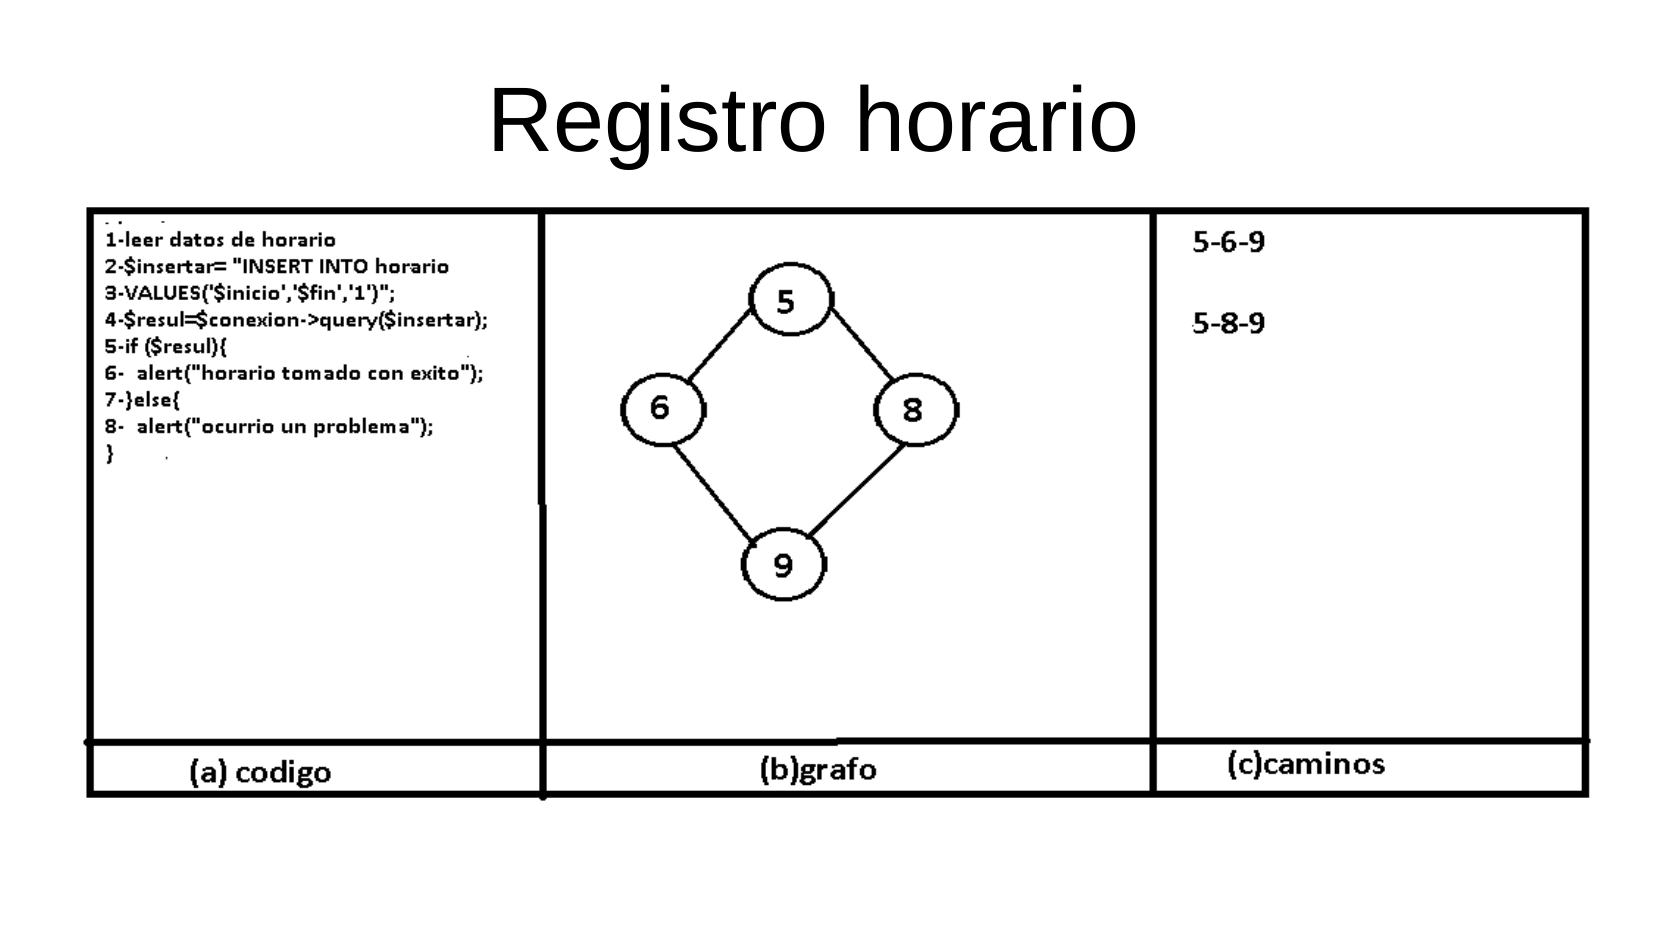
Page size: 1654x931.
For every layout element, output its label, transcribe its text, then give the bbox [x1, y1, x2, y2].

picture [46, 192, 1607, 812]
text_box Registro horario [82, 37, 1571, 191]
